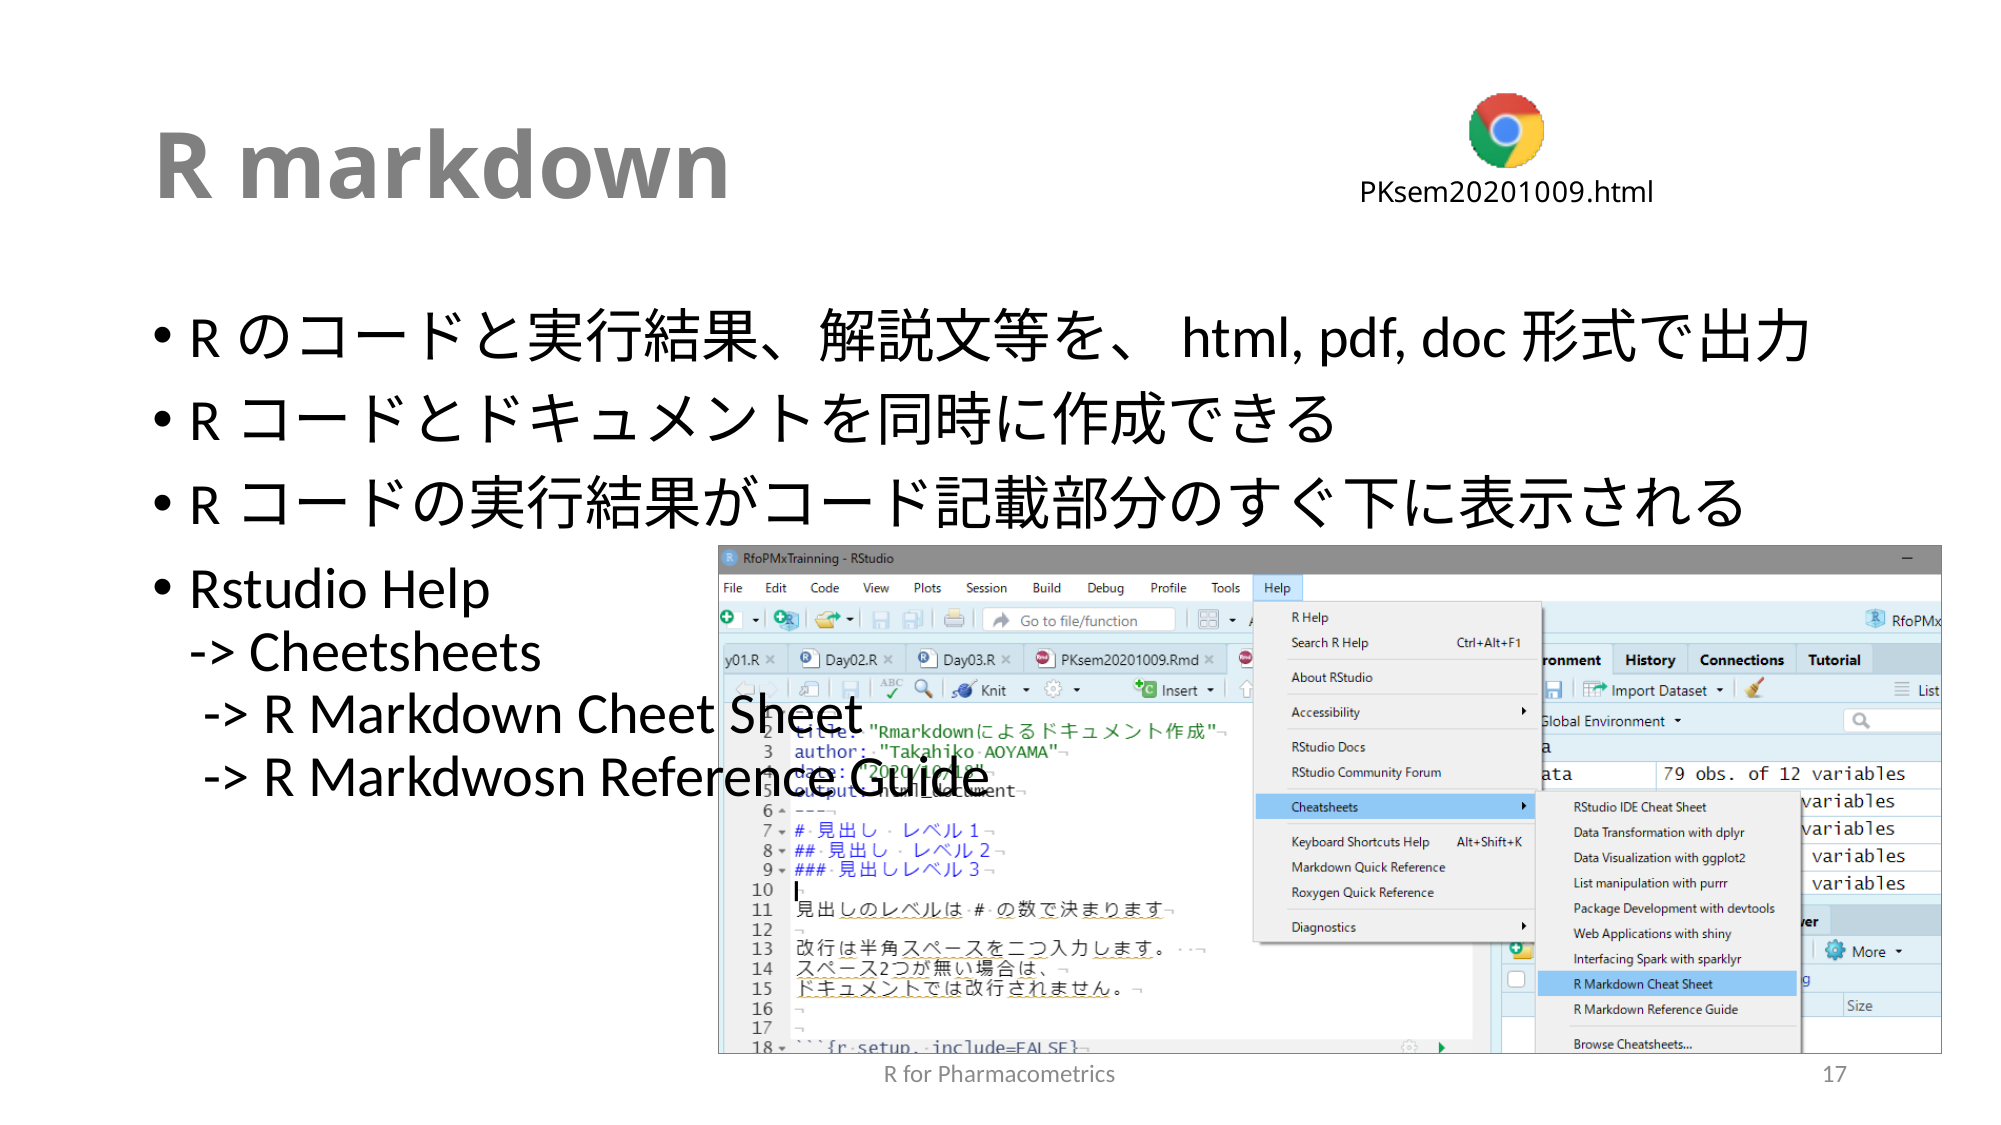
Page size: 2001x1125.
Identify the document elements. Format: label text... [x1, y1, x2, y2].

title R markdown [137, 59, 1863, 278]
slide_number 17 [1412, 1054, 1863, 1103]
footer R for Pharmacometrics [662, 1042, 1338, 1103]
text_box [1339, 92, 1675, 222]
list Rのコードと実行結果、解説文等を、html, pdf, doc形式で出力 Rコードとドキュメントを同時に作成できる Rコードの実行結果がコード記載部分のすぐ下に表示される Rstudio Help -> Cheetsheets -> R Markdown Cheet Sheet -> R Markdwosn Reference Guide [137, 299, 1863, 1085]
picture [718, 545, 1942, 1054]
